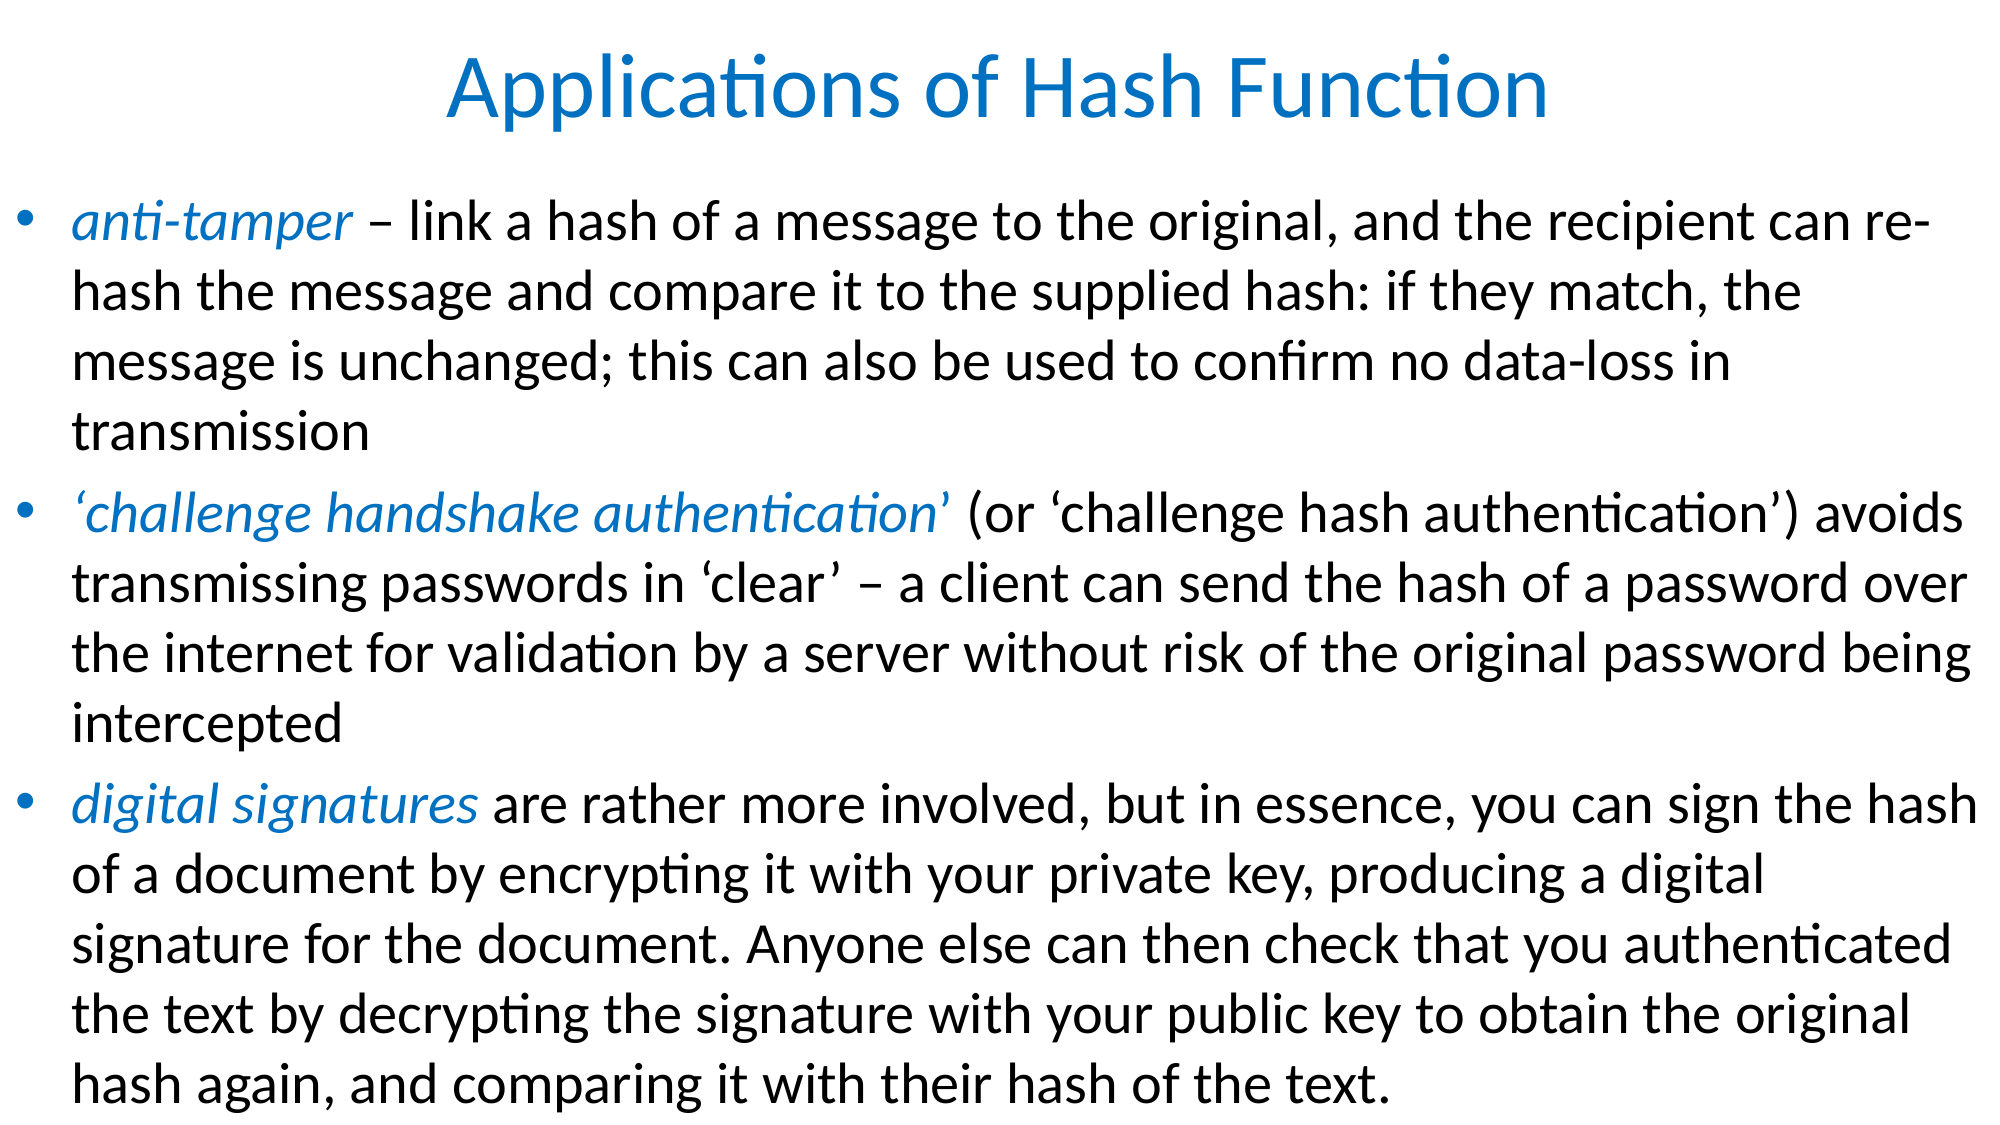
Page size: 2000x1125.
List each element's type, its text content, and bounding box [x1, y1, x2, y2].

title Applications of Hash Function [99, 0, 1900, 174]
list anti-tamper – link a hash of a message to the original, and the recipient can re-hash the message and compare it to the supplied hash: if they match, the message is unchanged; this can also be used to confirm no data-loss in transmission ‘challenge handshake authentication’ (or ‘challenge hash authentication’) avoids transmissing passwords in ‘clear’ – a client can send the hash of a password over the internet for validation by a server without risk of the original password being intercepted digital signatures are rather more involved, but in essence, you can sign the hash of a document by encrypting it with your private key, producing a digital signature for the document. Anyone else can then check that you authenticated the text by decrypting the signature with your public key to obtain the original hash again, and comparing it with their hash of the text. [0, 174, 2000, 1100]
